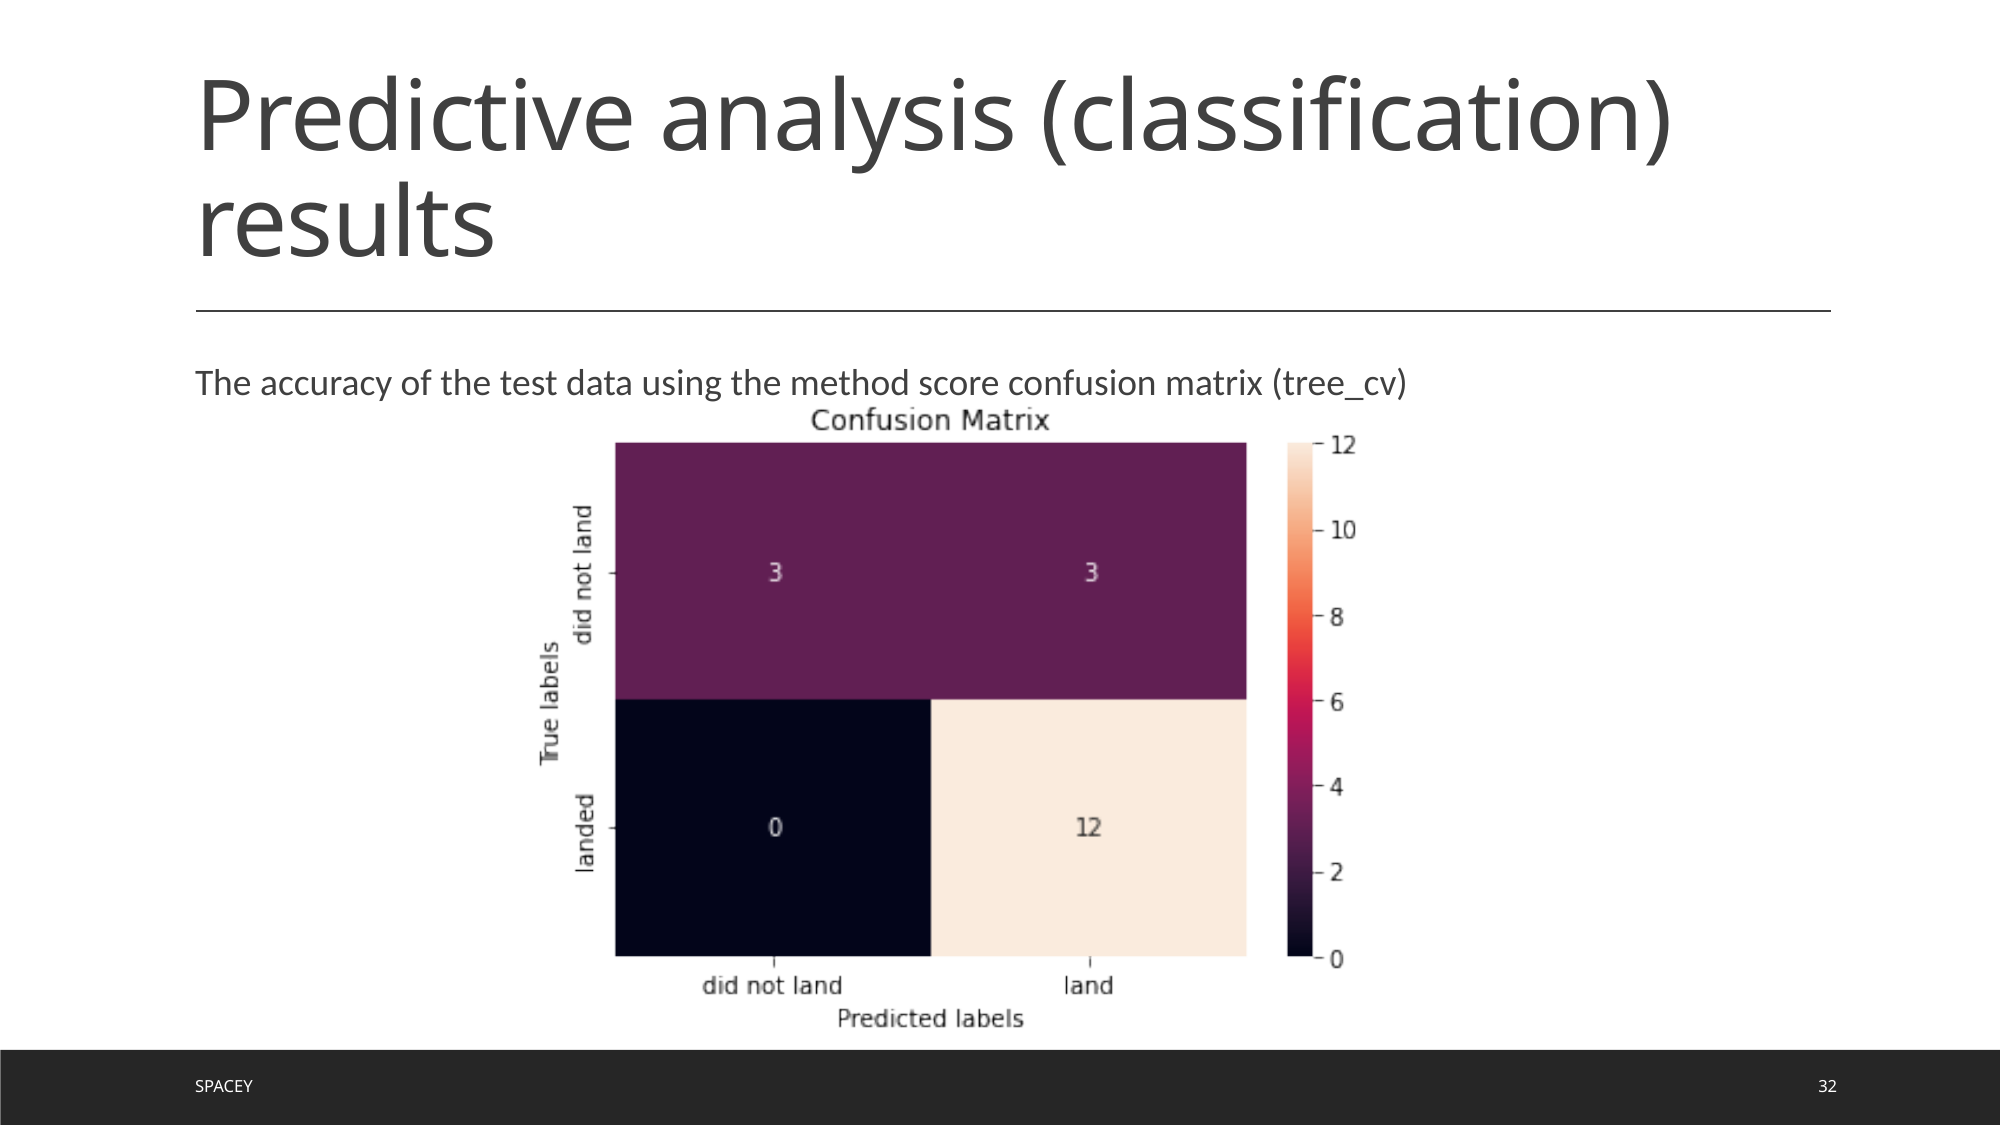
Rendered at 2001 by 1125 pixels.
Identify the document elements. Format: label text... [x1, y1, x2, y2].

slide_number 32 [1803, 1057, 1932, 1118]
footer SpaceY [180, 1057, 1299, 1118]
list The accuracy of the test data using the method score confusion matrix (tree_cv) [180, 345, 1830, 963]
picture [525, 391, 1375, 1048]
title Predictive analysis (classification) results [180, 47, 1830, 285]
